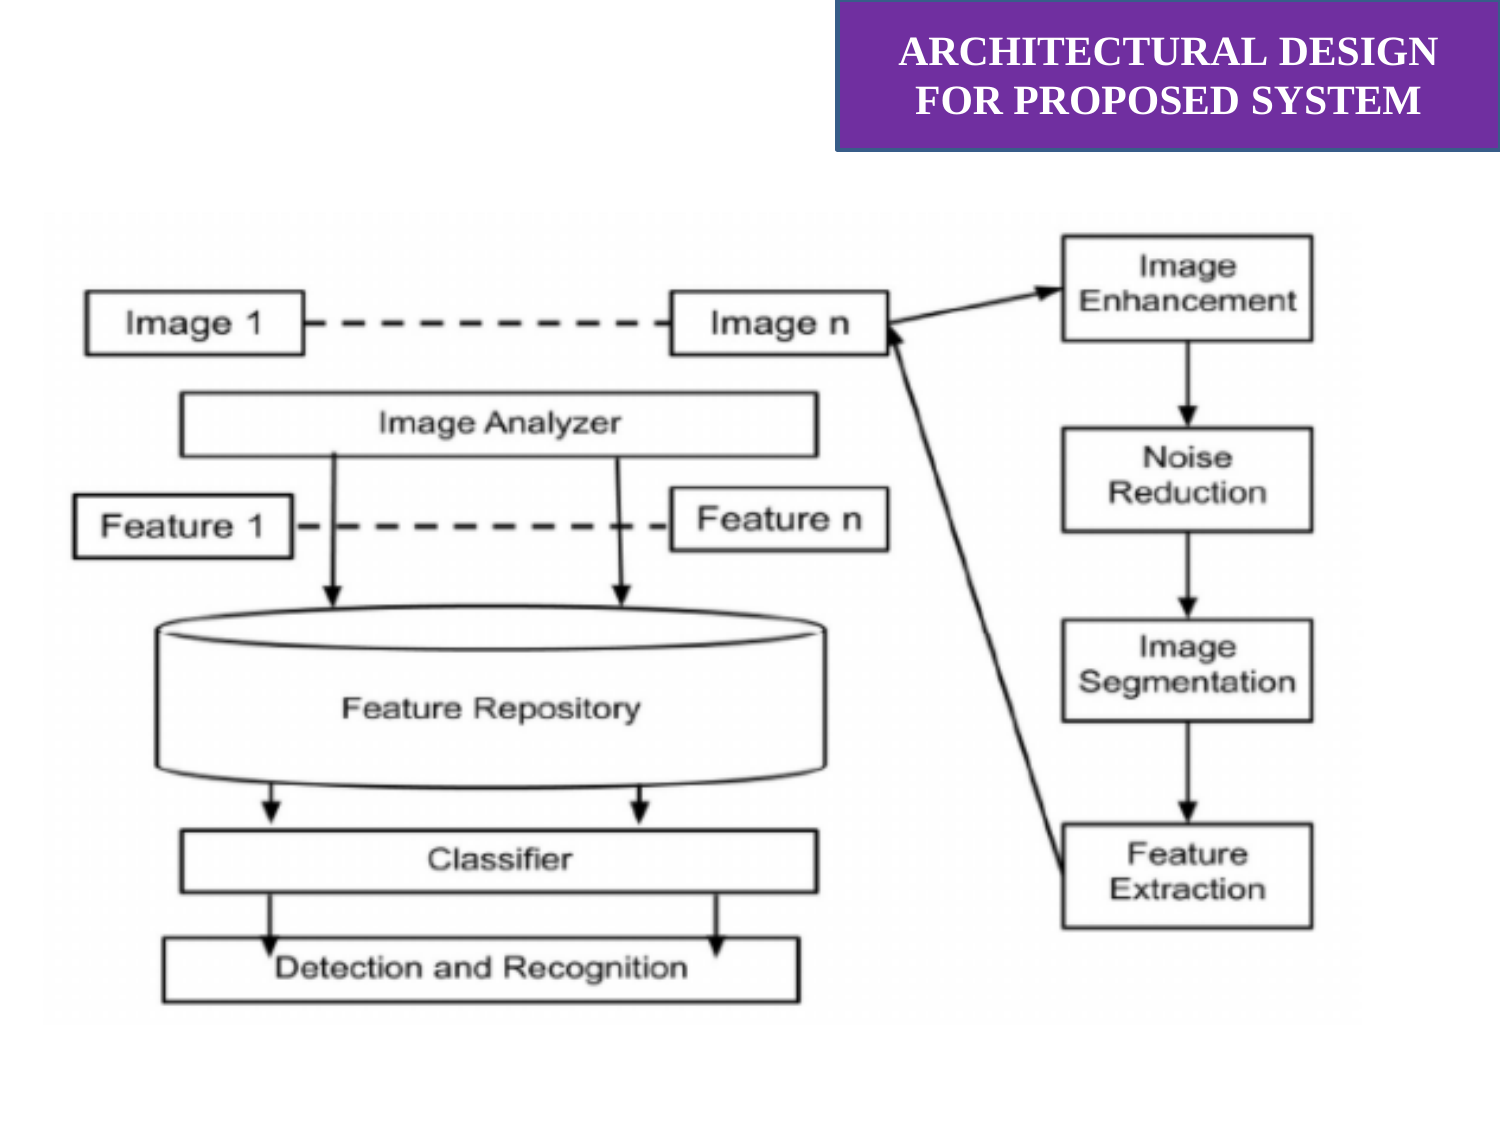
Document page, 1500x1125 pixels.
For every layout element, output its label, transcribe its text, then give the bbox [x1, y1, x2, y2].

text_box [835, 0, 1500, 155]
picture [43, 212, 1468, 1026]
title ARCHITECTURAL DESIGN FOR PROPOSED SYSTEM [43, 0, 1457, 211]
